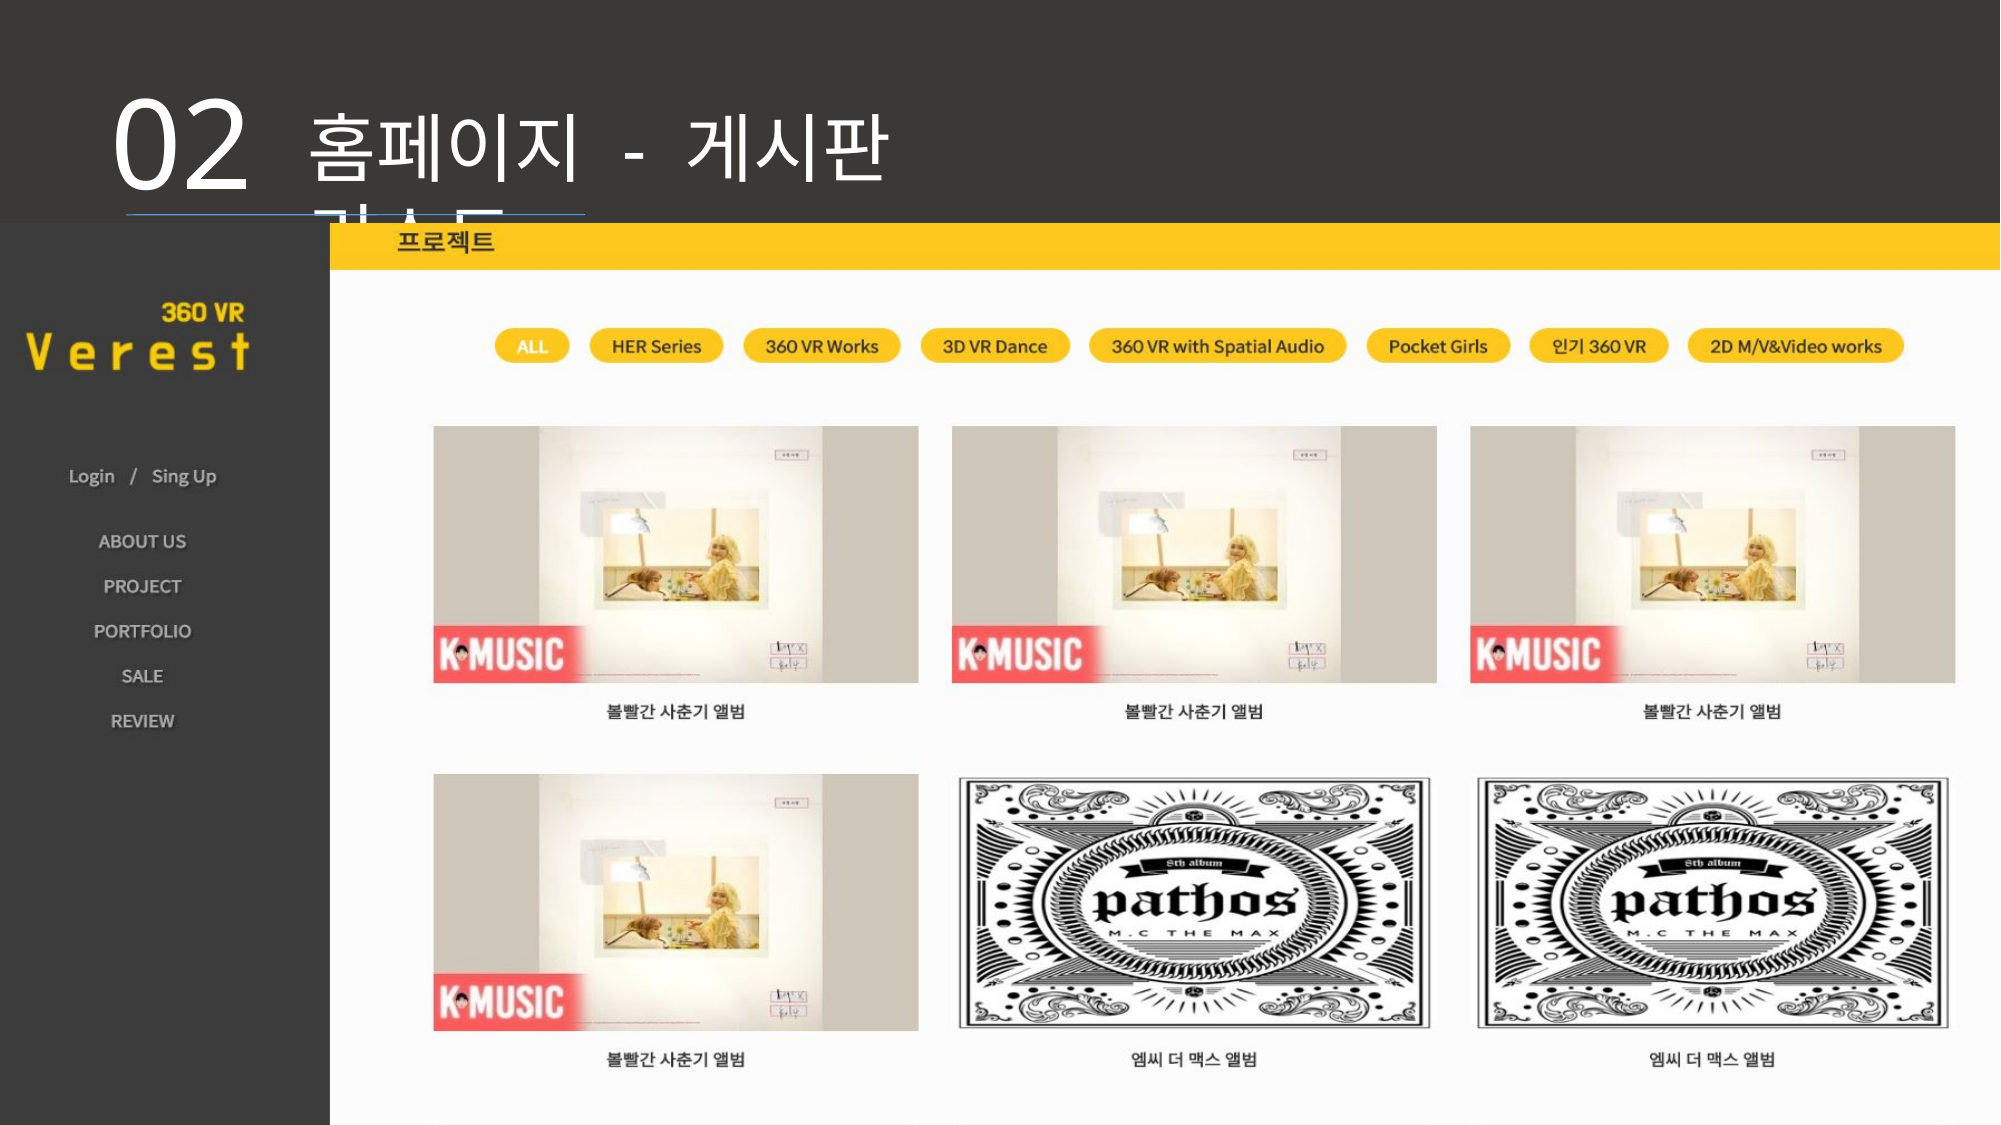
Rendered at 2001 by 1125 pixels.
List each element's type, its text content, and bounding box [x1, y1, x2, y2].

picture [0, 223, 2000, 1125]
text_box 홈페이지 - 게시판 리스트 [292, 94, 1069, 223]
text_box 02 [62, 57, 767, 222]
